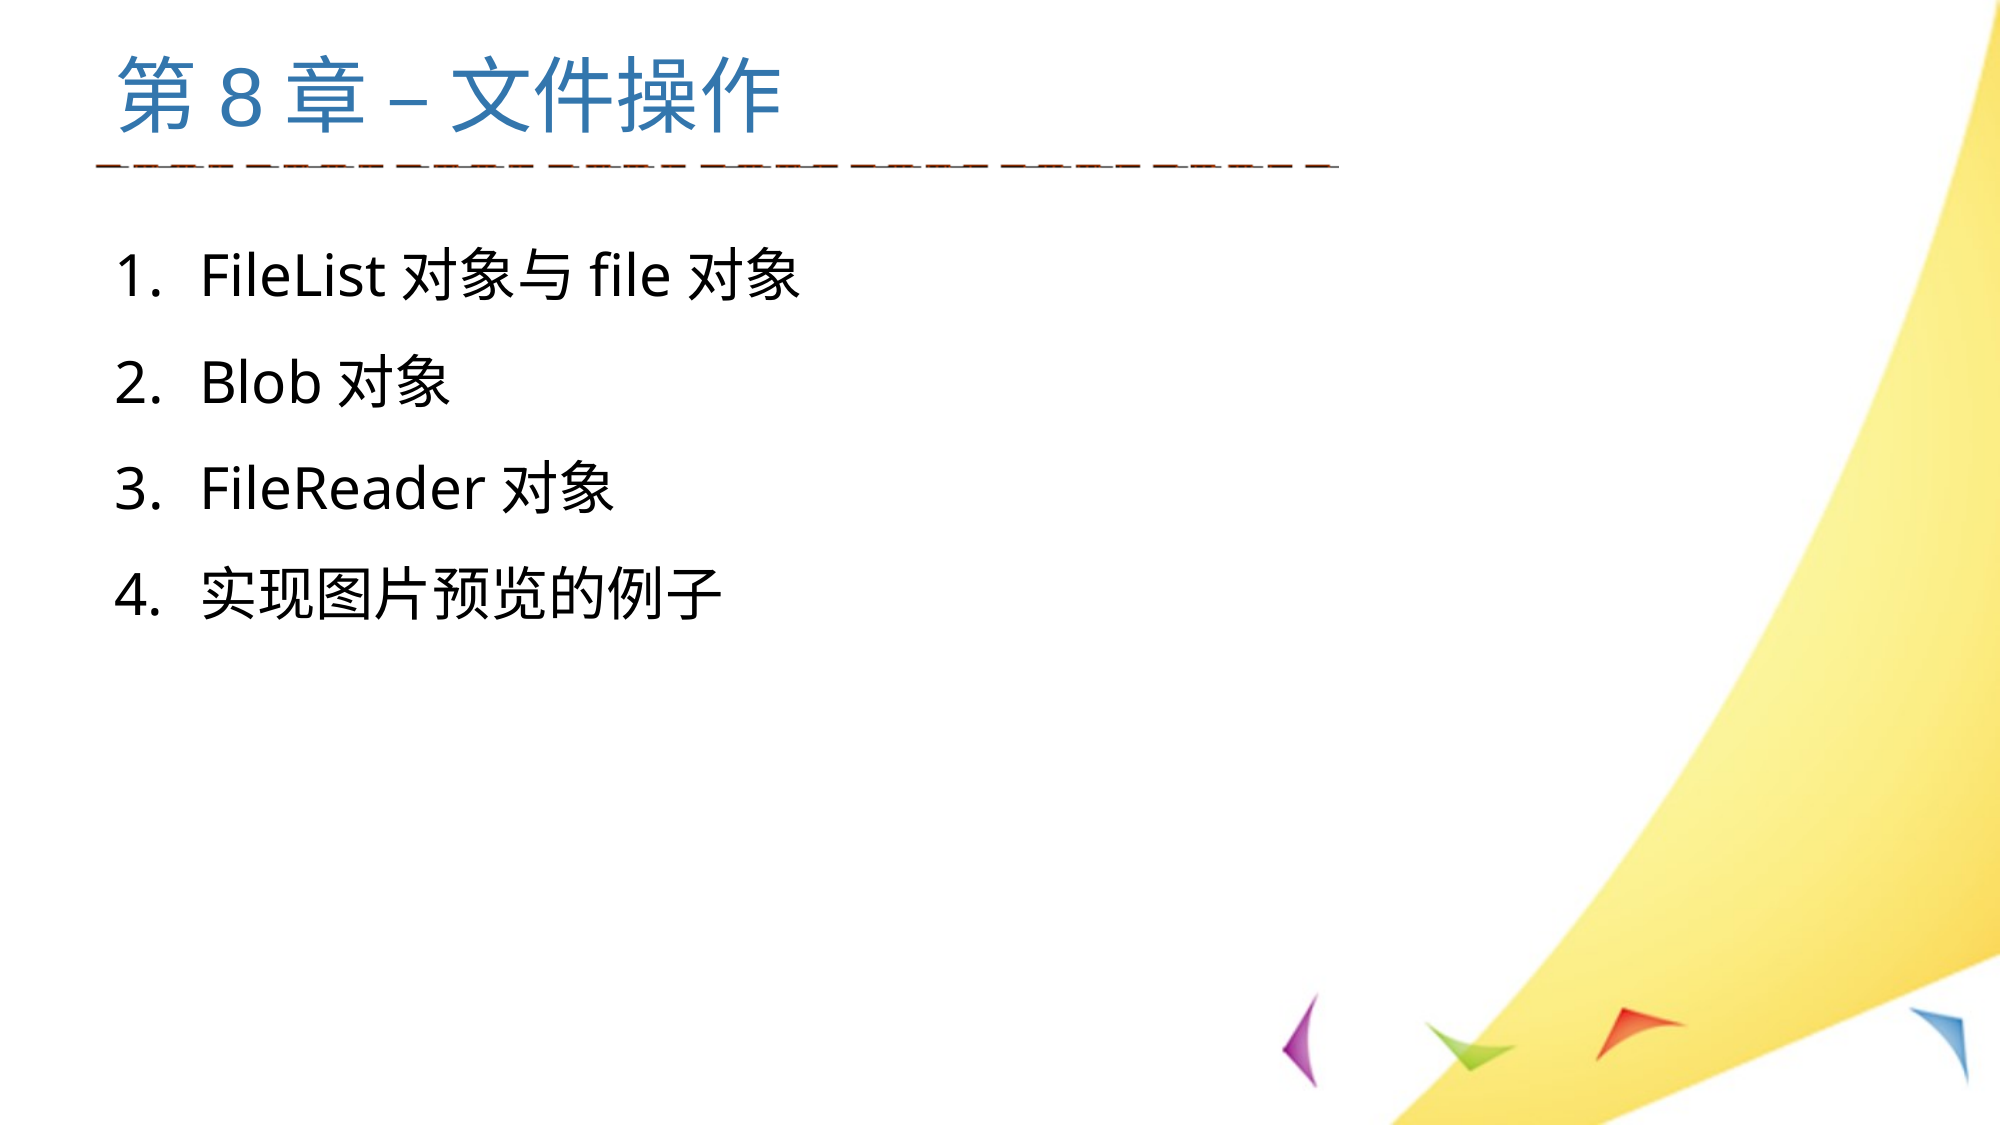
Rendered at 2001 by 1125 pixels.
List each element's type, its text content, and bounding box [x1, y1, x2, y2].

picture [88, 0, 2000, 1125]
title 第8章 – 文件操作 [99, 28, 1707, 159]
text_box FileList对象与file对象 Blob对象 FileReader对象 实现图片预览的例子 [99, 219, 1863, 635]
